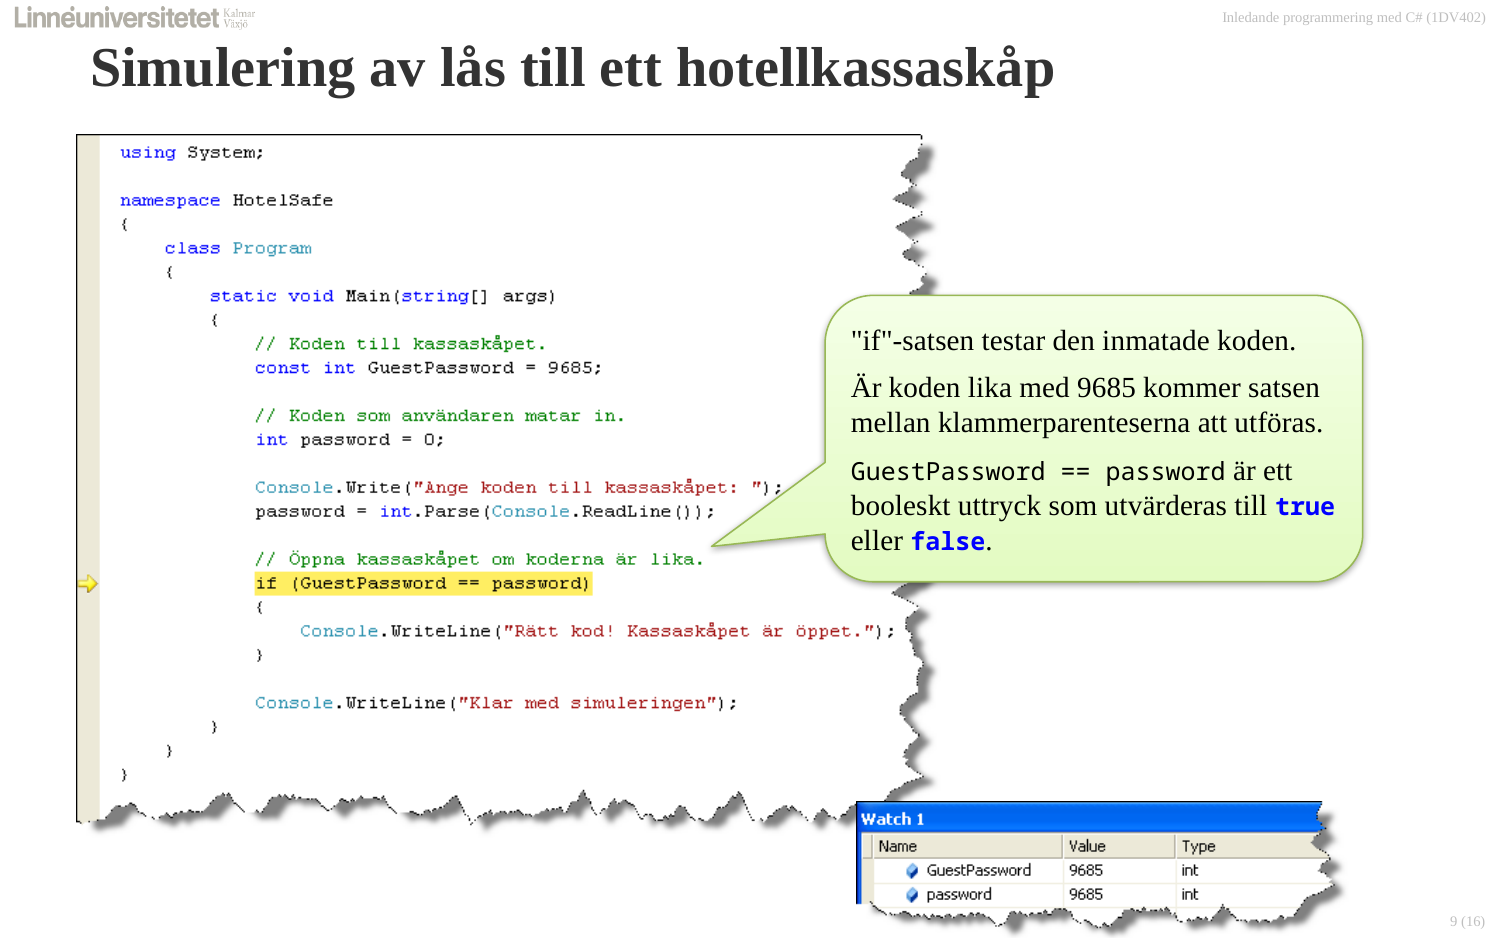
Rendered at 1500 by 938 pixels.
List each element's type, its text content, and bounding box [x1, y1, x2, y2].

text_box "if"-satsen testar den inmatade koden. Är koden lika med 9685 kommer satsen mellan klammerparenteserna att utföras. GuestPassword == password är ett booleskt uttryck som utvärderas till true eller false. [949, 295, 1363, 582]
picture [76, 133, 1349, 938]
title Simulering av lås till ett hotellkassaskåp [74, 15, 1426, 115]
